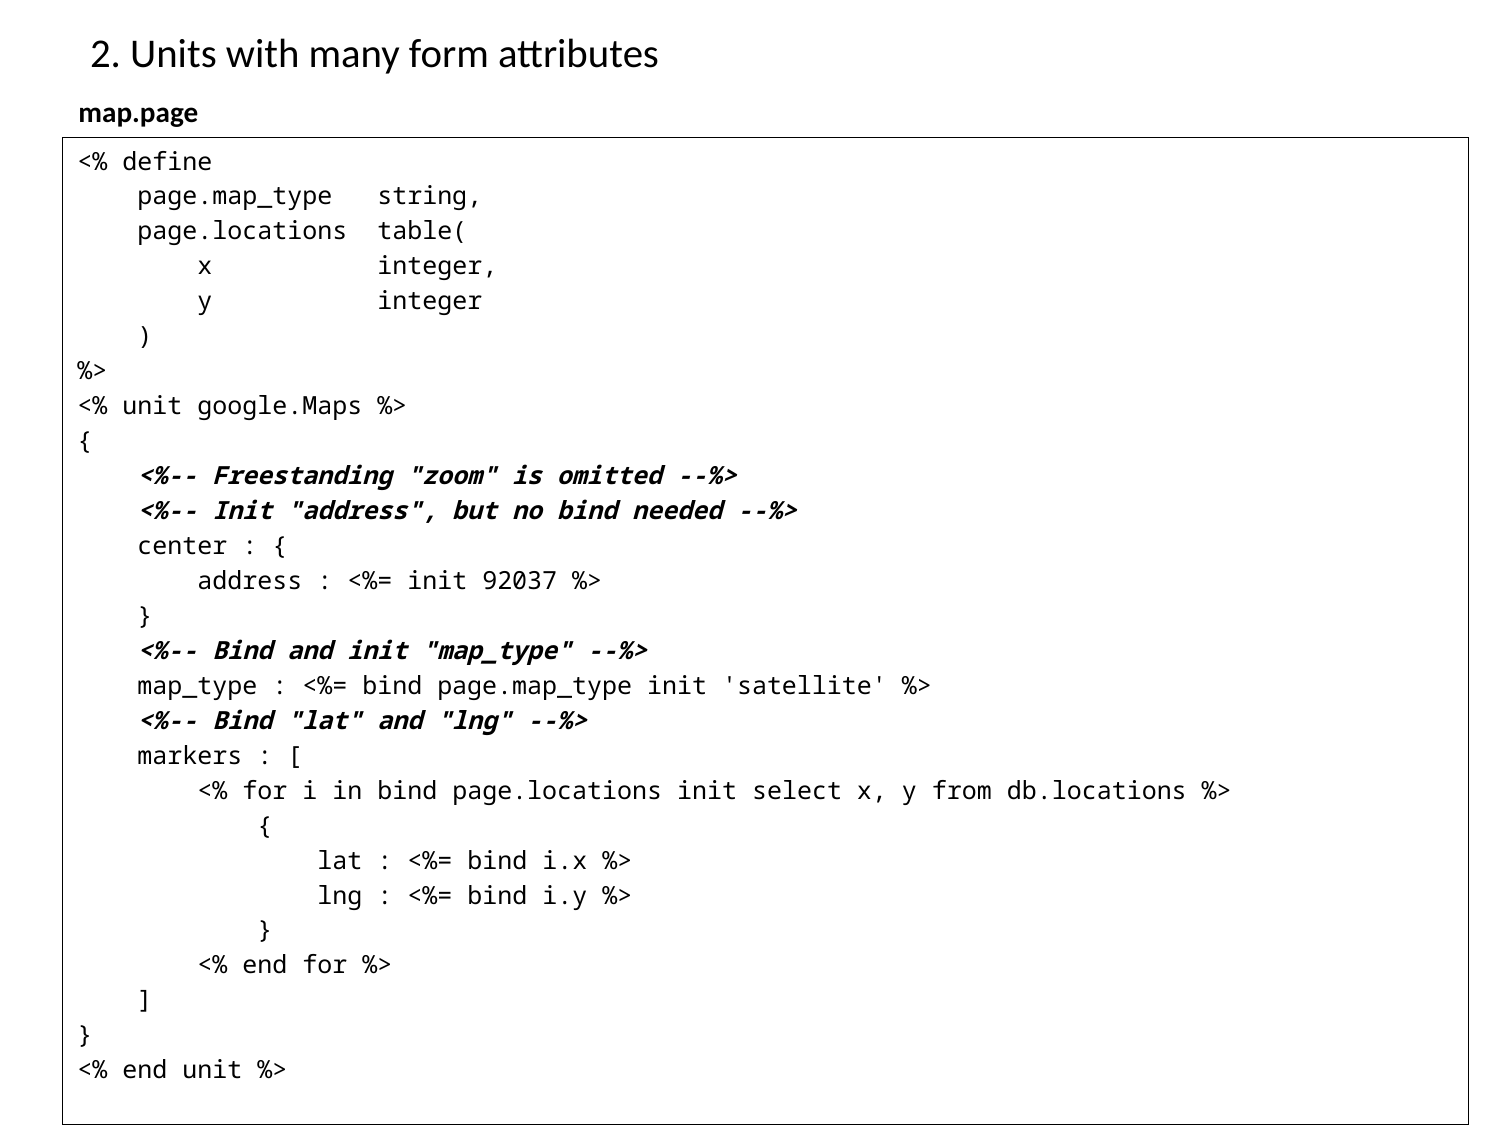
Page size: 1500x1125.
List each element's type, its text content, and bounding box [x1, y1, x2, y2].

title 2. Units with many form attributes [75, 19, 1425, 84]
list <% define page.map_type string, page.locations table( x integer, y integer ) %> <% unit google.Maps %> { <%-- Freestanding "zoom" is omitted --%> <%-- Init "address", but no bind needed --%> center : { address : <%= init 92037 %> } <%-- Bind and init "map_type" --%> map_type : <%= bind page.map_type init 'satellite' %> <%-- Bind "lat" and "lng" --%> markers : [ <% for i in bind page.locations init select x, y from db.locations %> { lat : <%= bind i.x %> lng : <%= bind i.y %> } <% end for %> ] } <% end unit %> [62, 137, 1469, 1125]
text_box map.page [63, 85, 214, 136]
